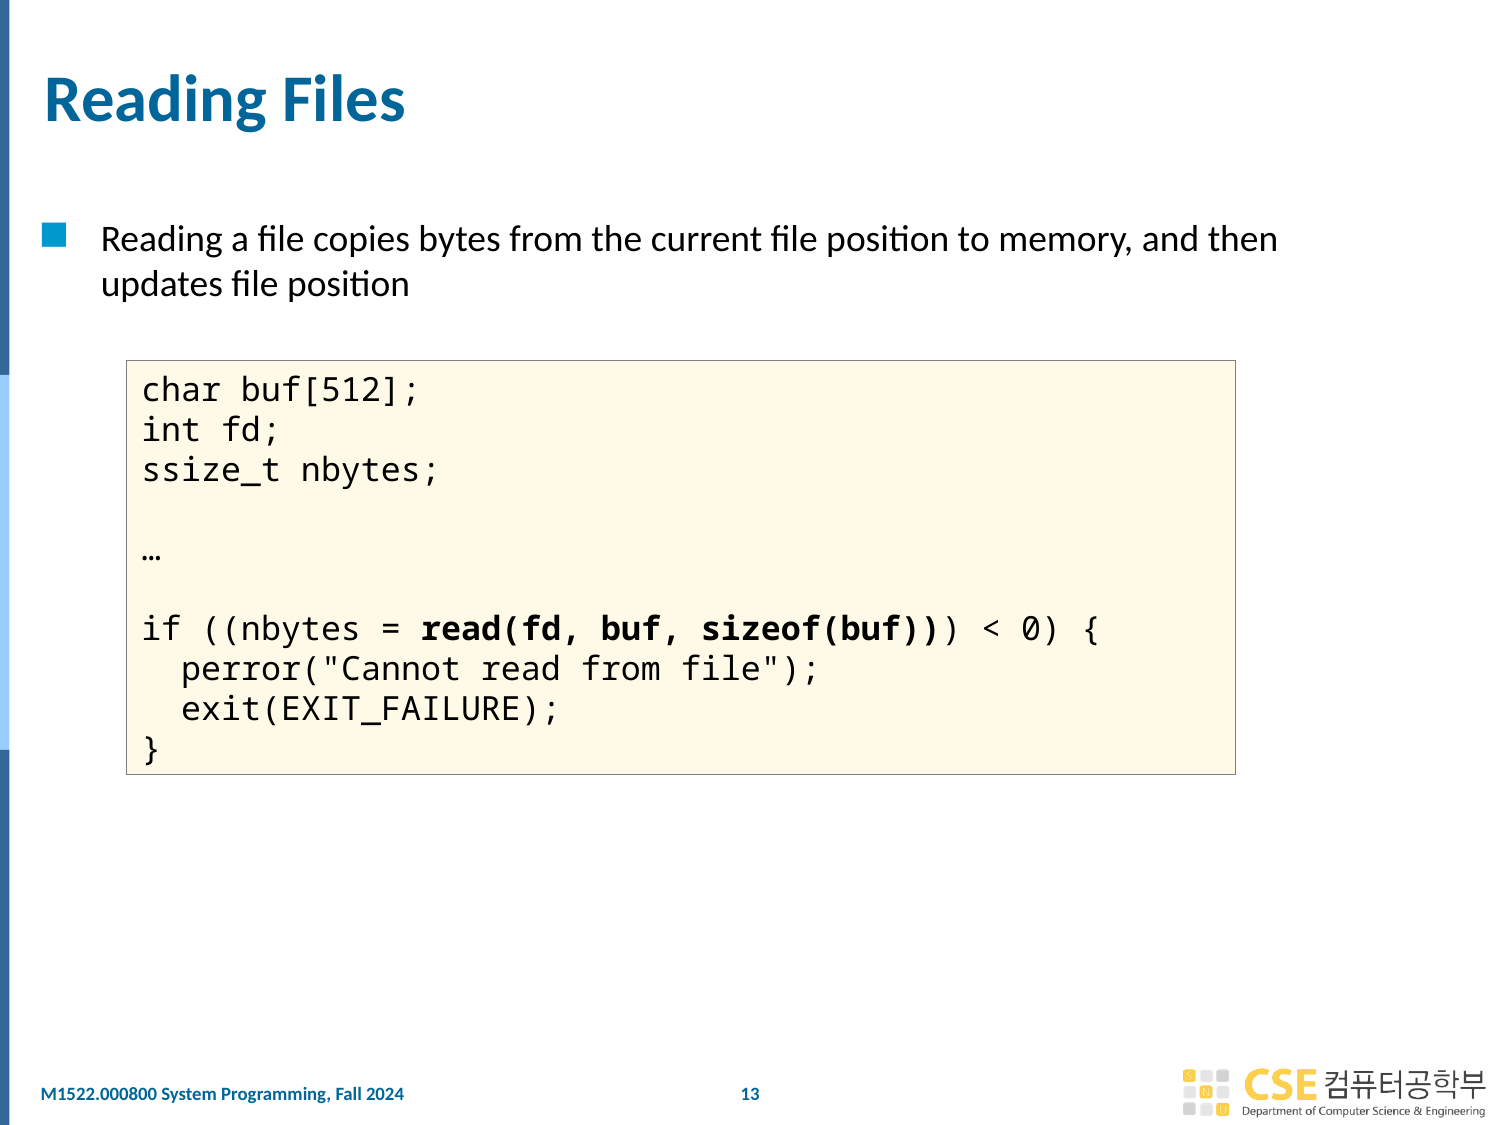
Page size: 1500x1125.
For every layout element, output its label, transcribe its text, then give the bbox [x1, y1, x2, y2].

title Reading Files [29, 47, 1477, 142]
text_box char buf[512]; int fd; ssize_t nbytes; … if ((nbytes = read(fd, buf, sizeof(buf))) < 0) { perror("Cannot read from file"); exit(EXIT_FAILURE); } [126, 360, 1236, 775]
picture [1182, 1068, 1487, 1119]
list Reading a file copies bytes from the current file position to memory, and then updates file position [29, 206, 1477, 1063]
